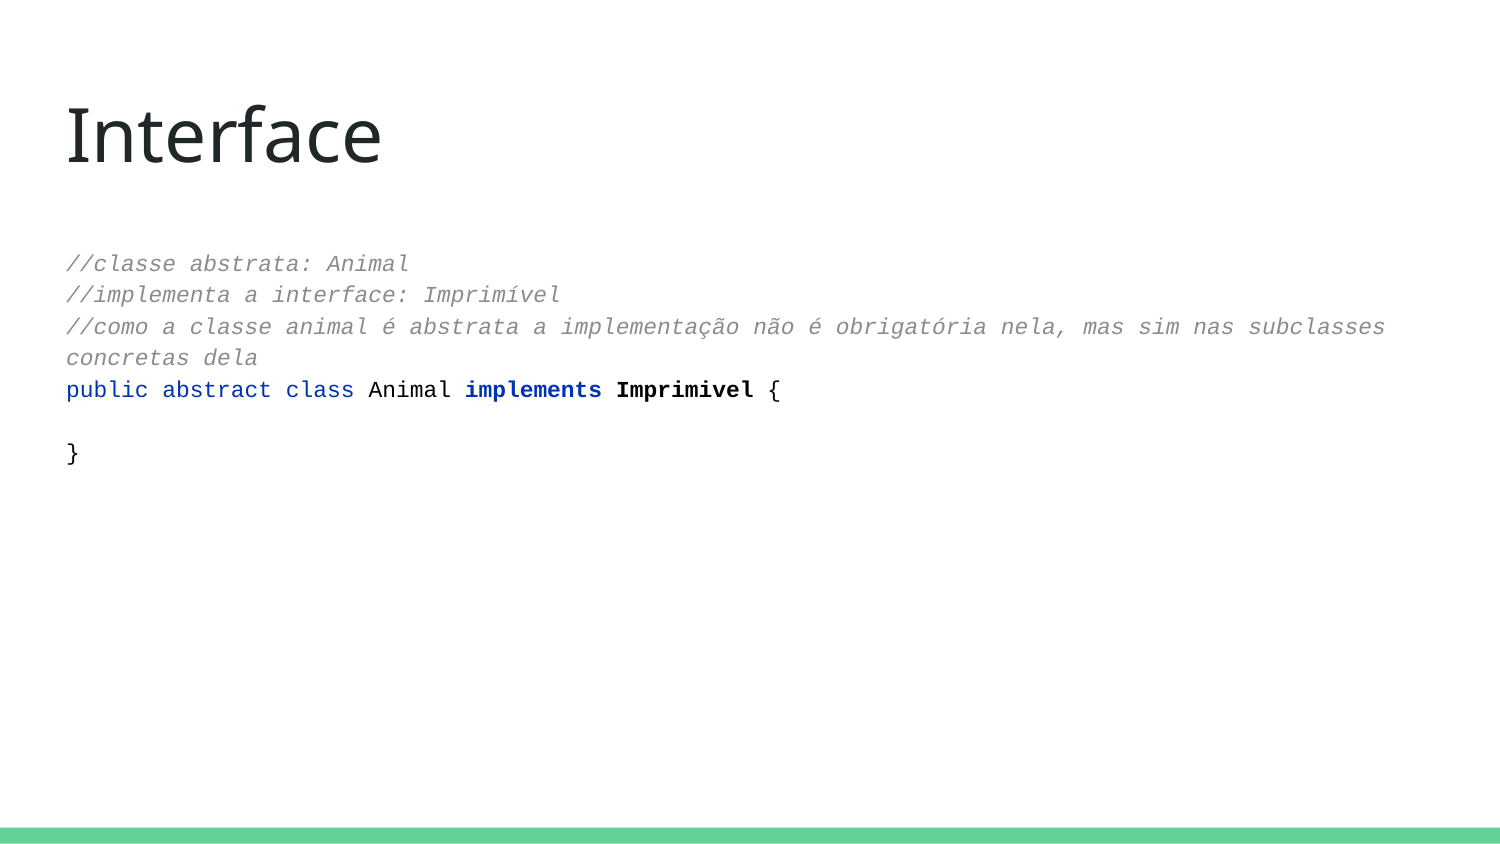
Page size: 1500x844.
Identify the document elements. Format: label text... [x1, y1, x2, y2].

title Interface [51, 72, 1449, 167]
list //classe abstrata: Animal //implementa a interface: Imprimível //como a classe animal é abstrata a implementação não é obrigatória nela, mas sim nas subclasses concretas dela public abstract class Animal implements Imprimivel { } [51, 229, 1474, 750]
